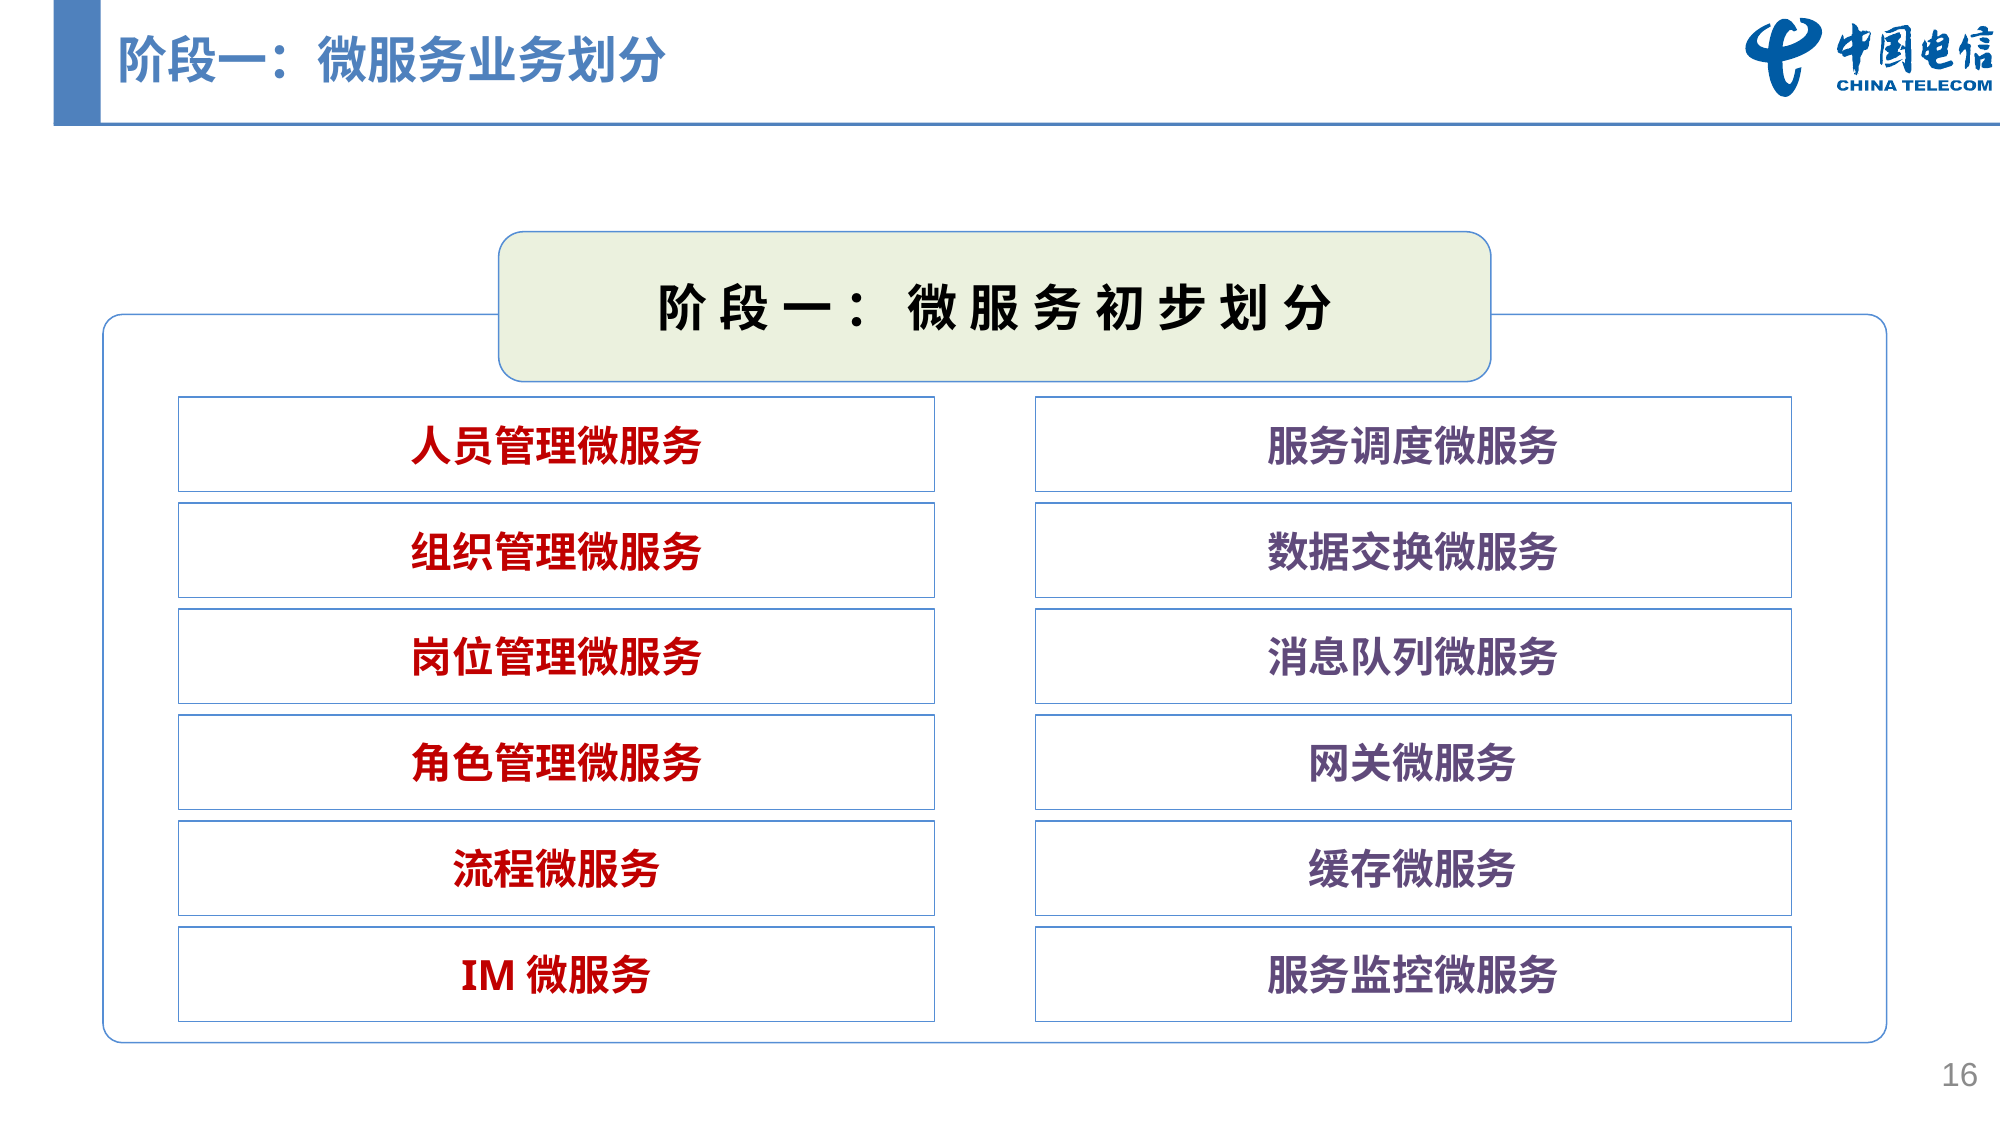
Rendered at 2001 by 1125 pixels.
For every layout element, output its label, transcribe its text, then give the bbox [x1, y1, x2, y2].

text_box 消息队列微服务 [1035, 608, 1792, 704]
text_box 流程微服务 [178, 820, 935, 916]
text_box 服务调度微服务 [1035, 397, 1792, 492]
text_box 组织管理微服务 [178, 503, 935, 598]
text_box 服务监控微服务 [1035, 926, 1792, 1022]
text_box 岗位管理微服务 [178, 608, 935, 704]
title 阶段一：微服务业务划分 [102, 28, 1752, 109]
slide_number 16 [1543, 1042, 1994, 1103]
text_box 数据交换微服务 [1035, 503, 1792, 598]
text_box 阶段一：微服务初步划分 [498, 231, 1491, 382]
text_box 人员管理微服务 [178, 397, 935, 492]
text_box 网关微服务 [1035, 714, 1792, 810]
text_box [102, 314, 1887, 1043]
text_box 缓存微服务 [1035, 820, 1792, 916]
text_box IM微服务 [178, 926, 935, 1022]
text_box 角色管理微服务 [178, 714, 935, 810]
